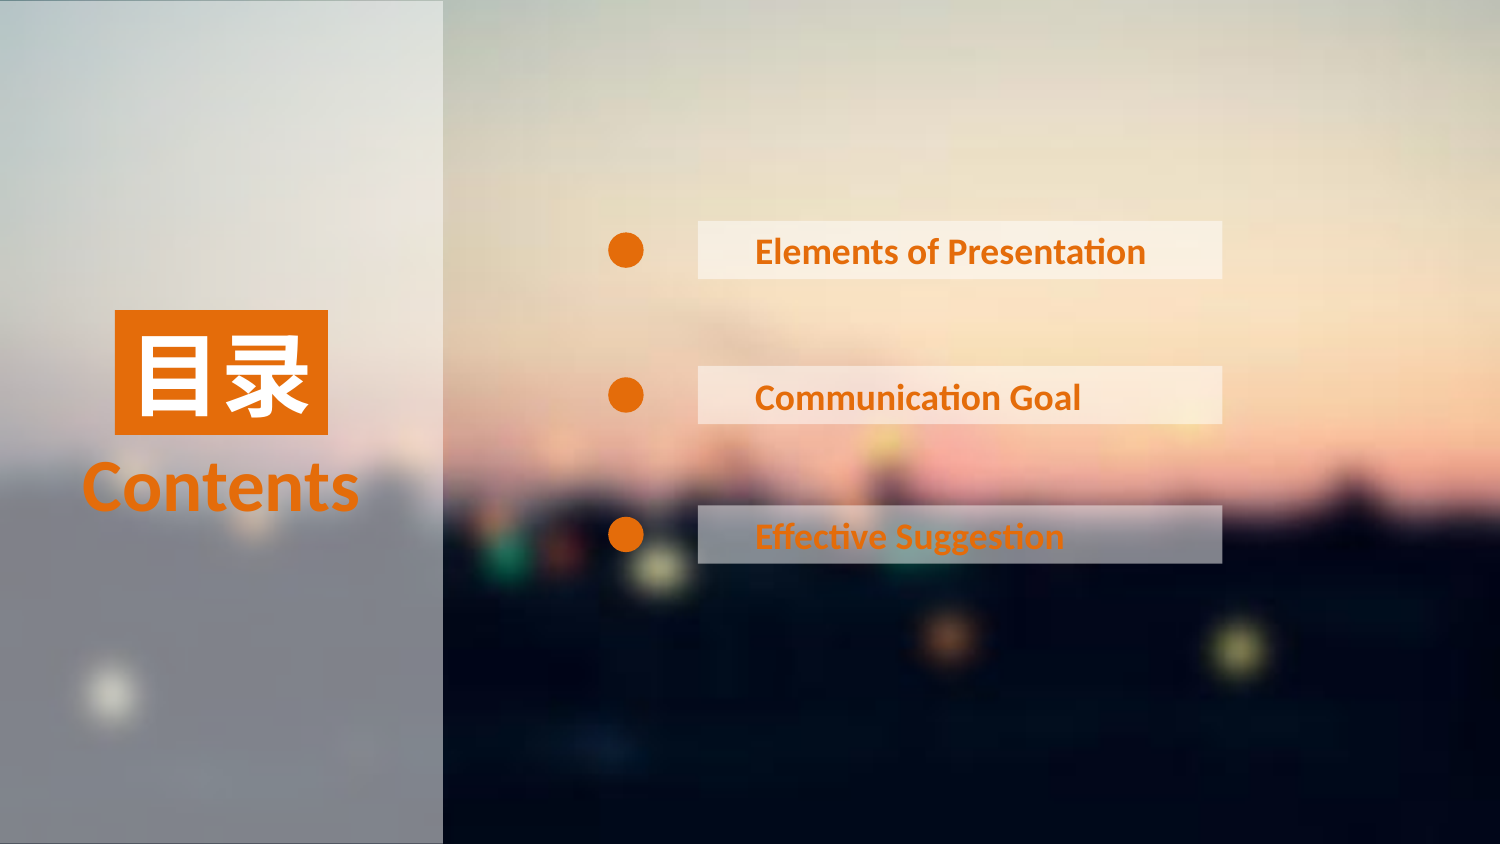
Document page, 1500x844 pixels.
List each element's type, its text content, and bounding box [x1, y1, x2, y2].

text_box [606, 375, 646, 415]
picture [445, 0, 1500, 844]
text_box [0, 0, 445, 844]
text_box [606, 514, 646, 555]
text_box Elements of Presentation [696, 219, 1225, 281]
text_box 目录 [114, 310, 328, 435]
text_box Effective Suggestion [696, 503, 1225, 566]
text_box [606, 230, 646, 270]
text_box Contents [67, 428, 376, 534]
text_box Communication Goal [696, 364, 1225, 426]
